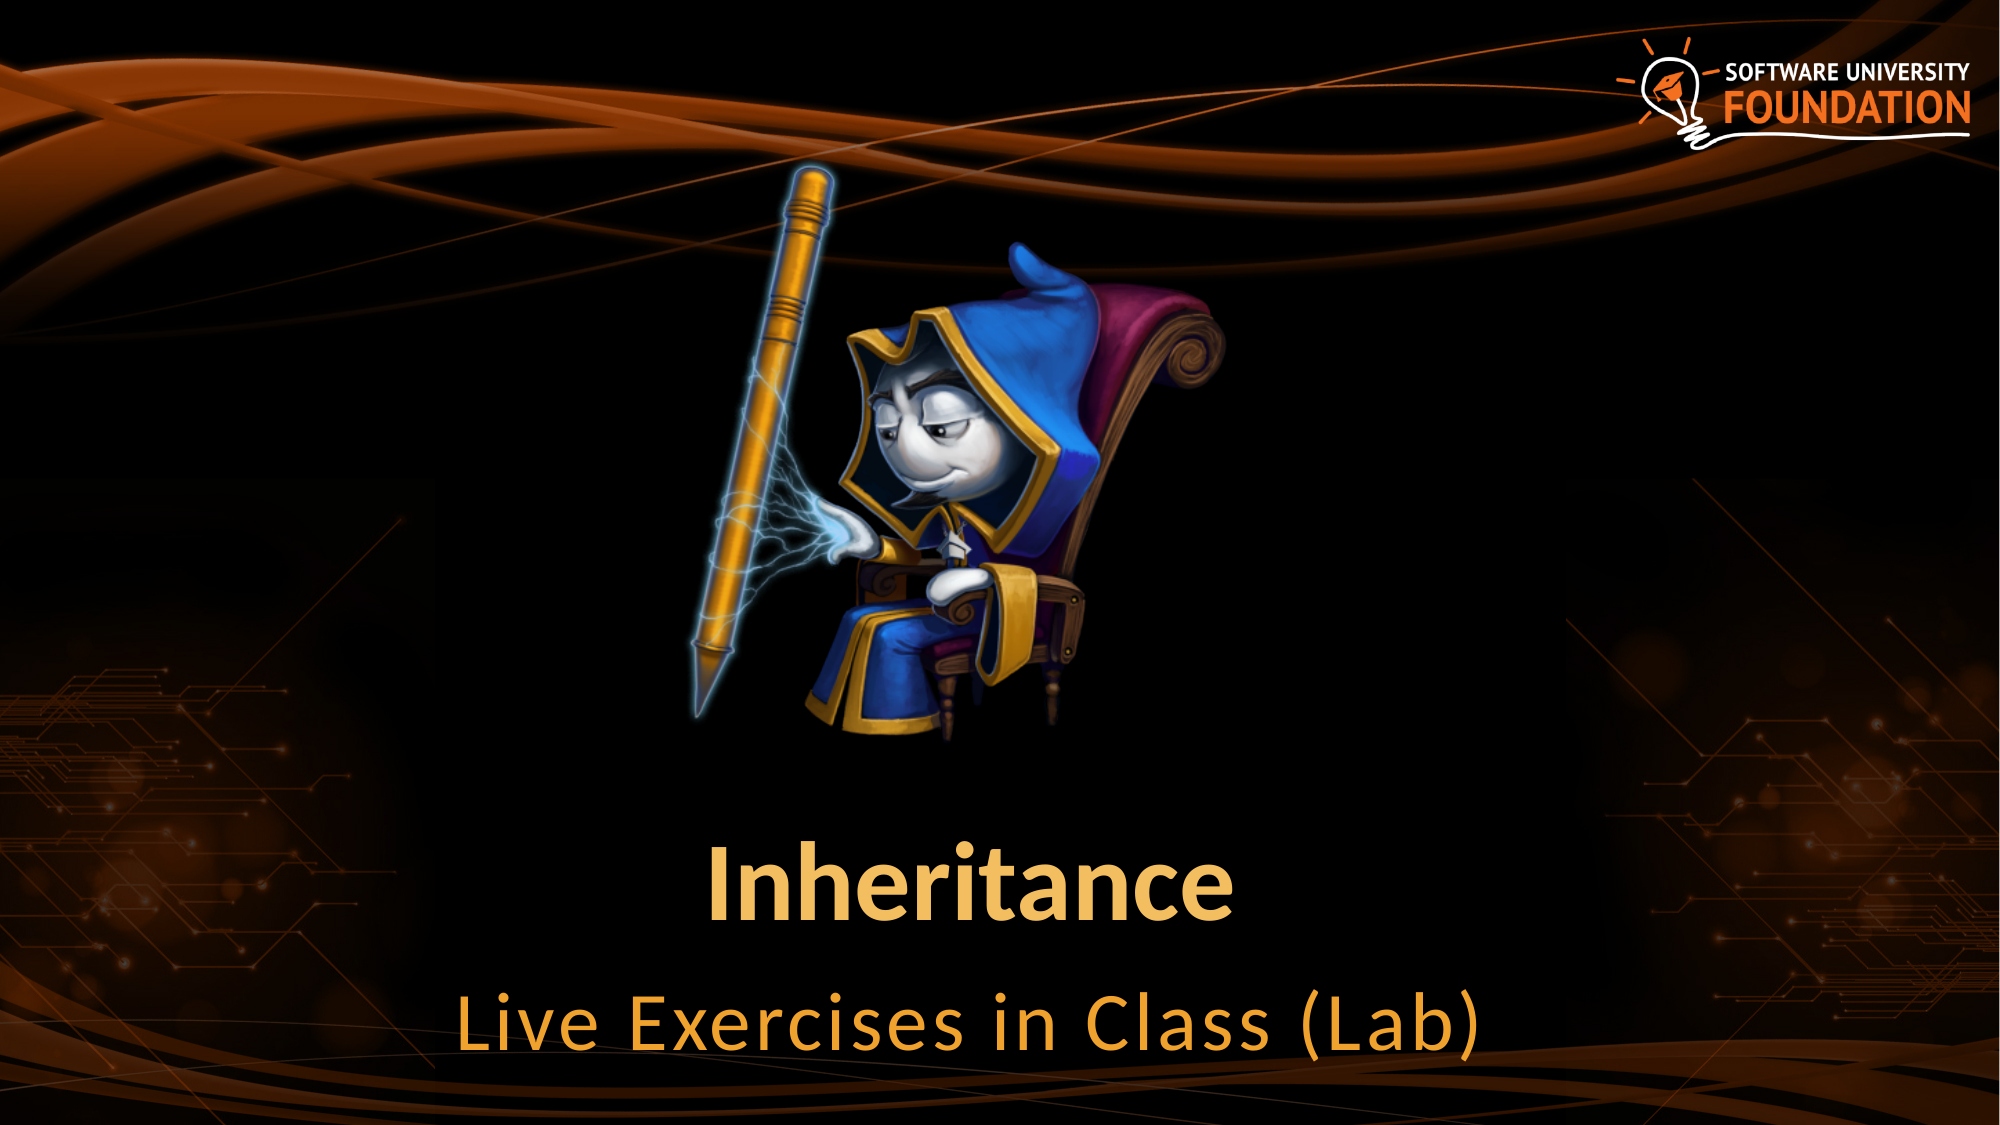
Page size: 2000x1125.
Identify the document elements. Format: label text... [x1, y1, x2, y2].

picture [0, 0, 2000, 1125]
title Inheritance [166, 822, 1775, 950]
list Live Exercises in Class (Lab) [166, 956, 1775, 1075]
